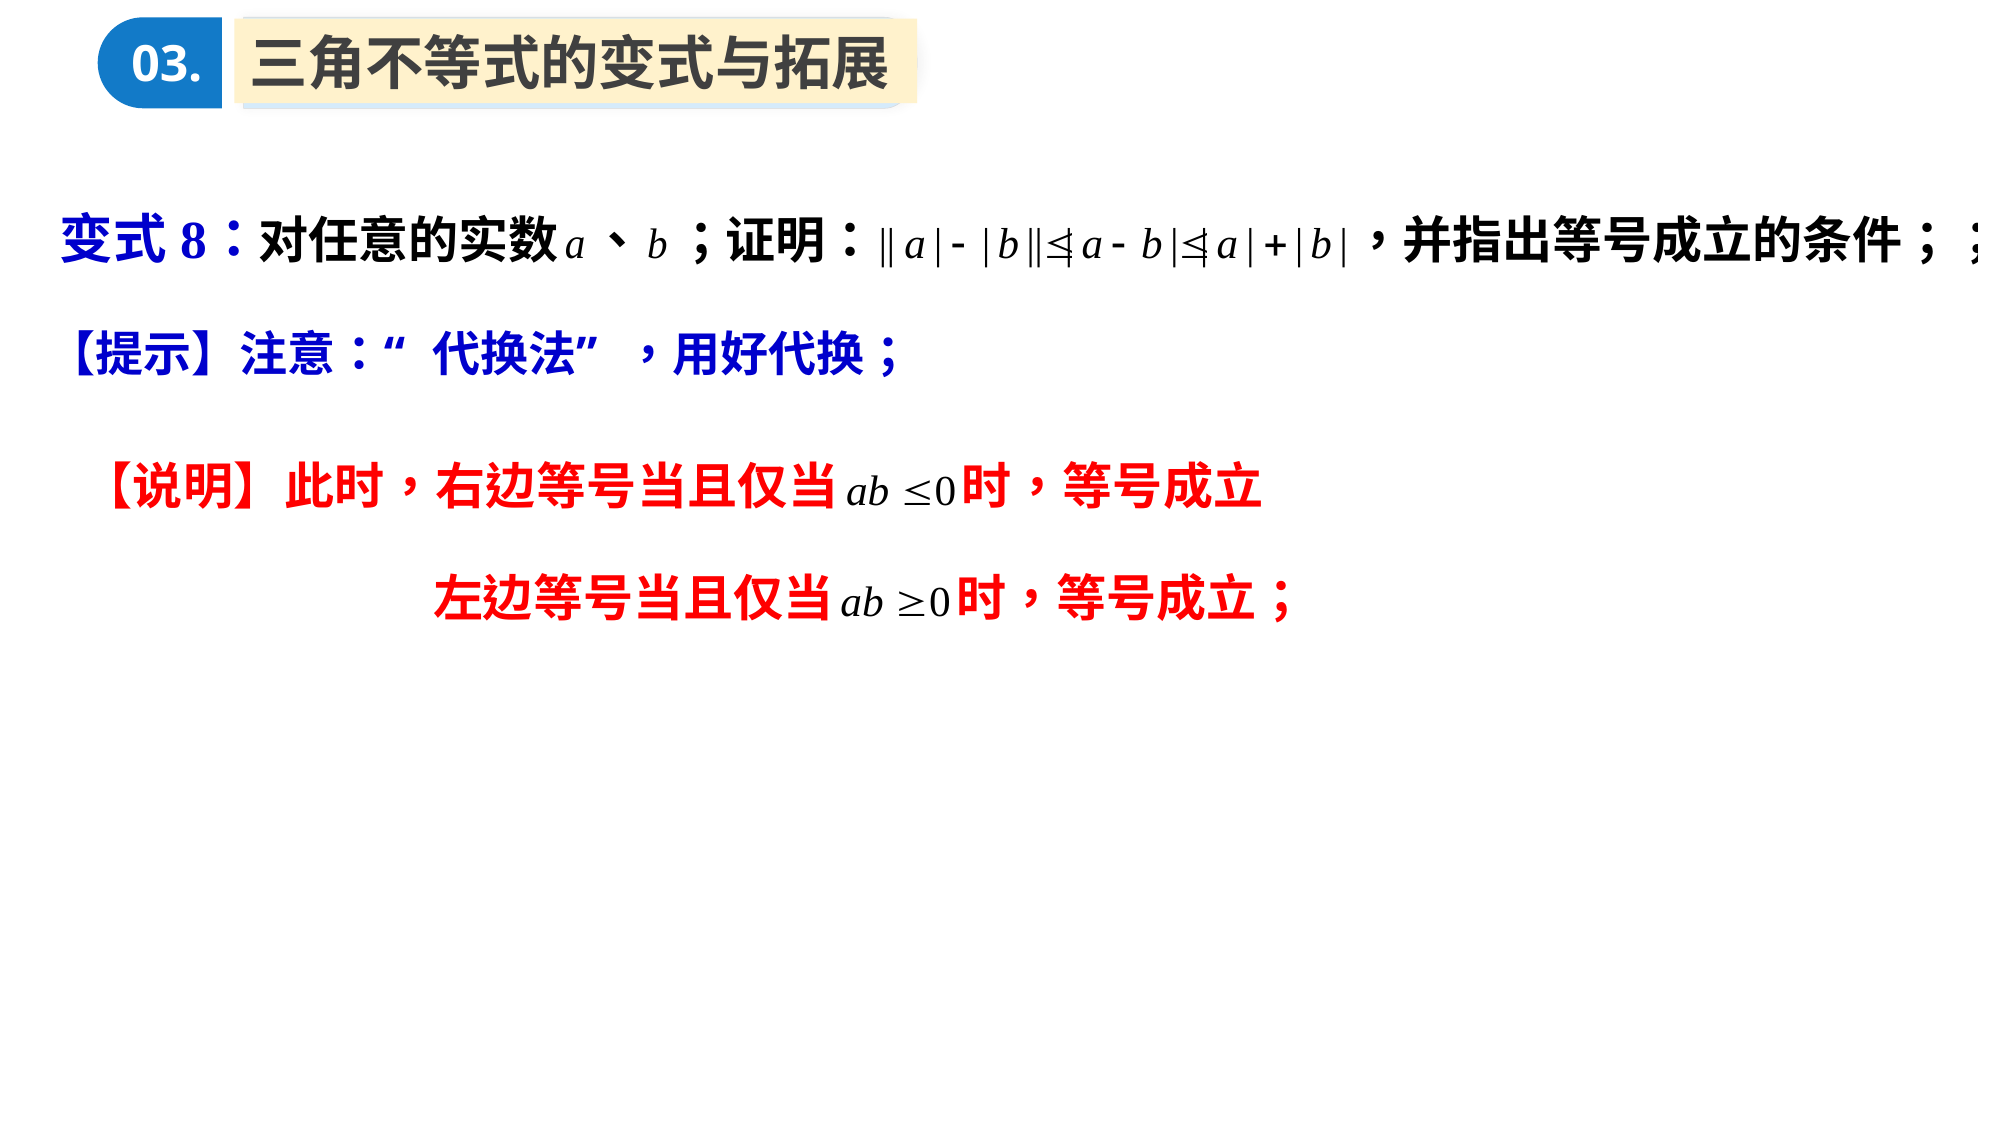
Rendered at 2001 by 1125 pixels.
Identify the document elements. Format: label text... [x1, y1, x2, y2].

text_box 03. [116, 24, 244, 99]
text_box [82, 431, 1798, 883]
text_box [47, 302, 1767, 577]
text_box 三角不等式的变式与拓展 [234, 18, 918, 104]
text_box [97, 26, 222, 109]
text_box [59, 184, 1979, 460]
text_box [119, 17, 222, 24]
text_box [242, 104, 901, 110]
